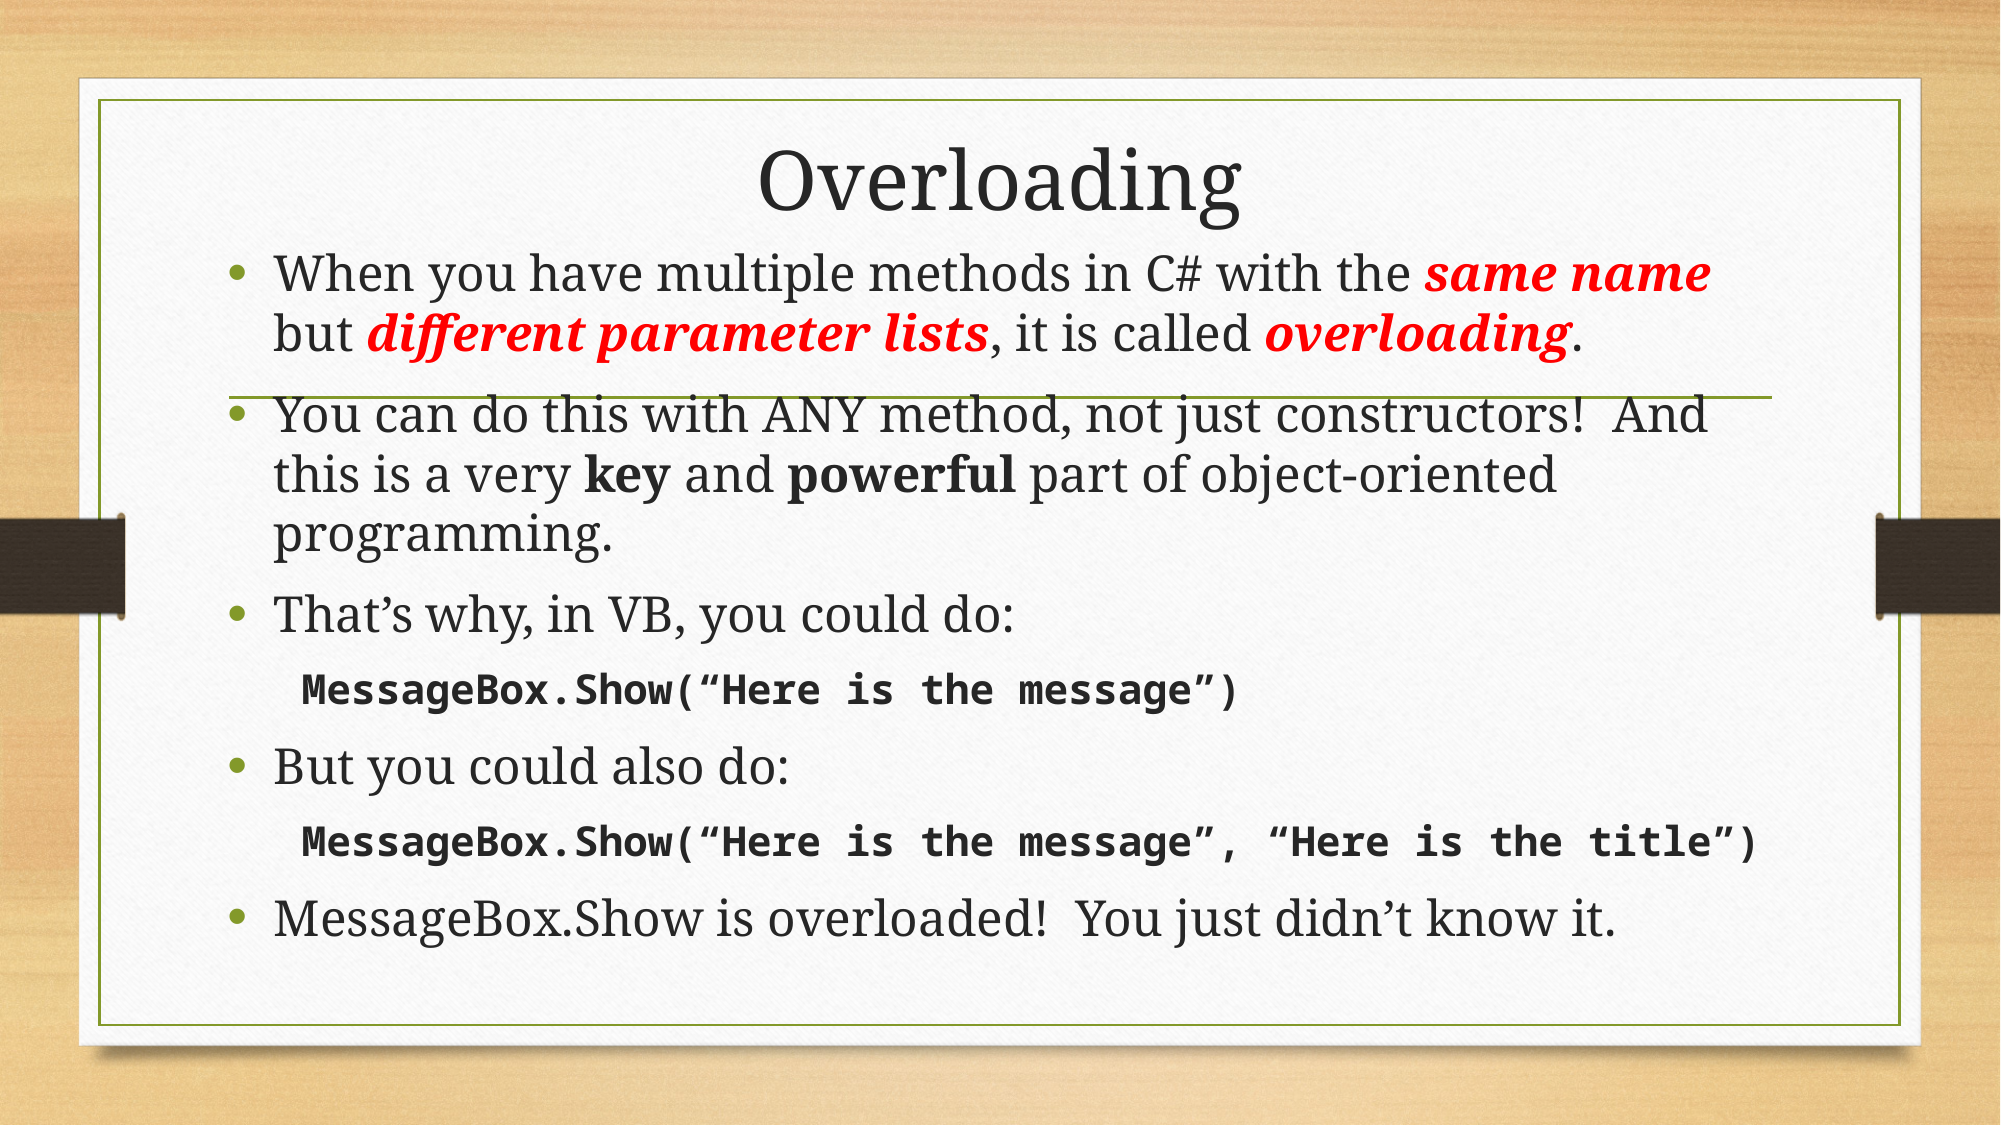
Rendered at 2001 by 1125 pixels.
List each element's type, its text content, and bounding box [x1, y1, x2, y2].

list When you have multiple methods in C# with the same name but different parameter lists, it is called overloading. You can do this with ANY method, not just constructors! And this is a very key and powerful part of object-oriented programming. That’s why, in VB, you could do: MessageBox.Show(“Here is the message”) But you could also do: MessageBox.Show(“Here is the message”, “Here is the title”) MessageBox.Show is overloaded! You just didn’t know it. [212, 234, 1788, 1007]
title Overloading [212, 119, 1788, 234]
picture [0, 0, 2001, 1125]
